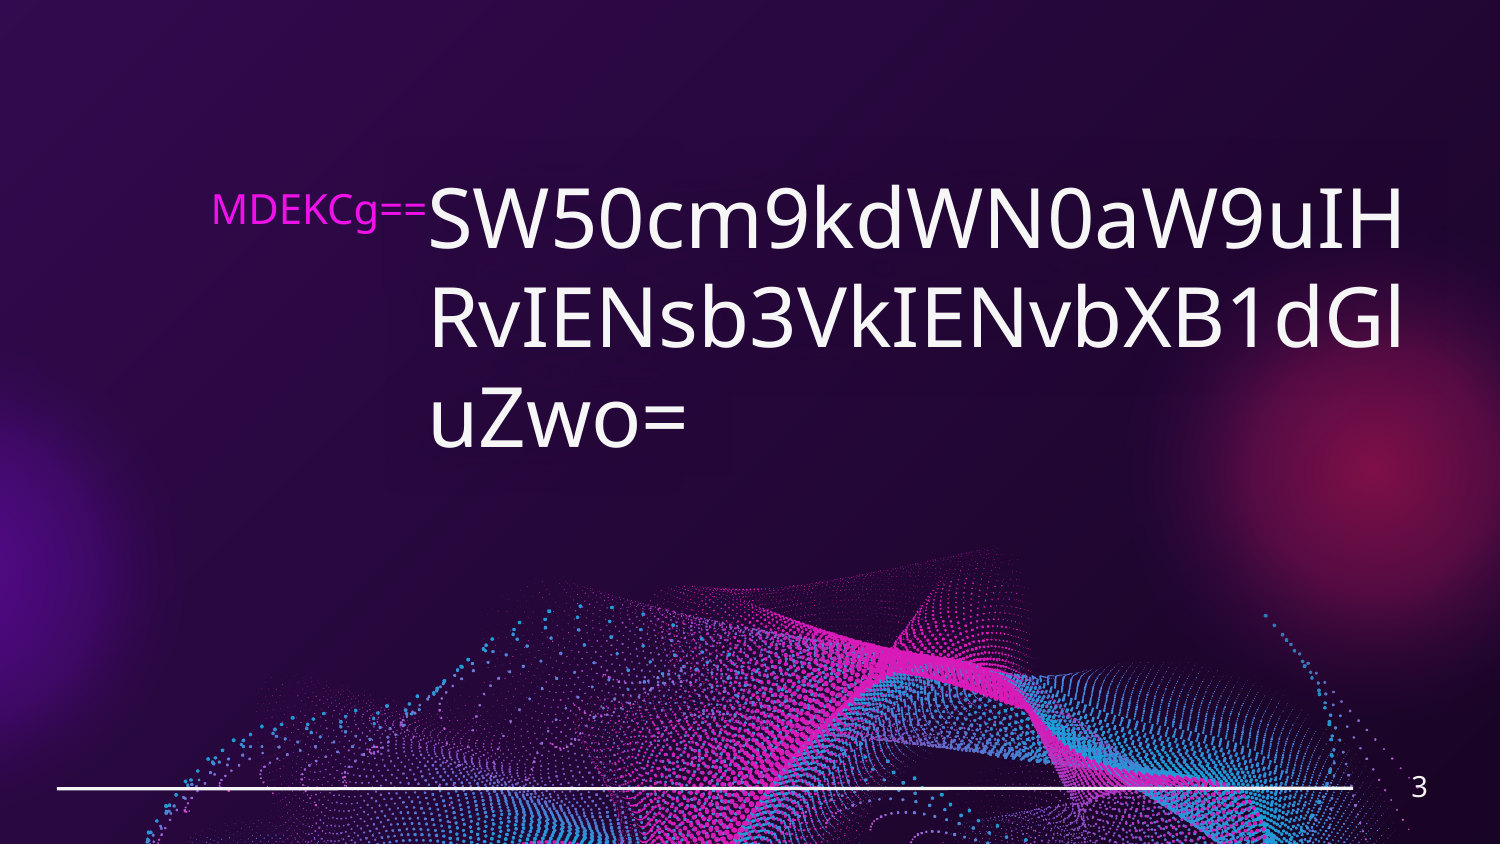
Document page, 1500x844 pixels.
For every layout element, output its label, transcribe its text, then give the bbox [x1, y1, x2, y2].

slide_number 3 [1353, 755, 1444, 821]
title MDEKCg== [163, 121, 475, 295]
picture [33, 504, 1500, 844]
title SW50cm9kdWN0aW9uIHRvIENsb3VkIENvbXB1dGluZwo= [412, 93, 1427, 436]
